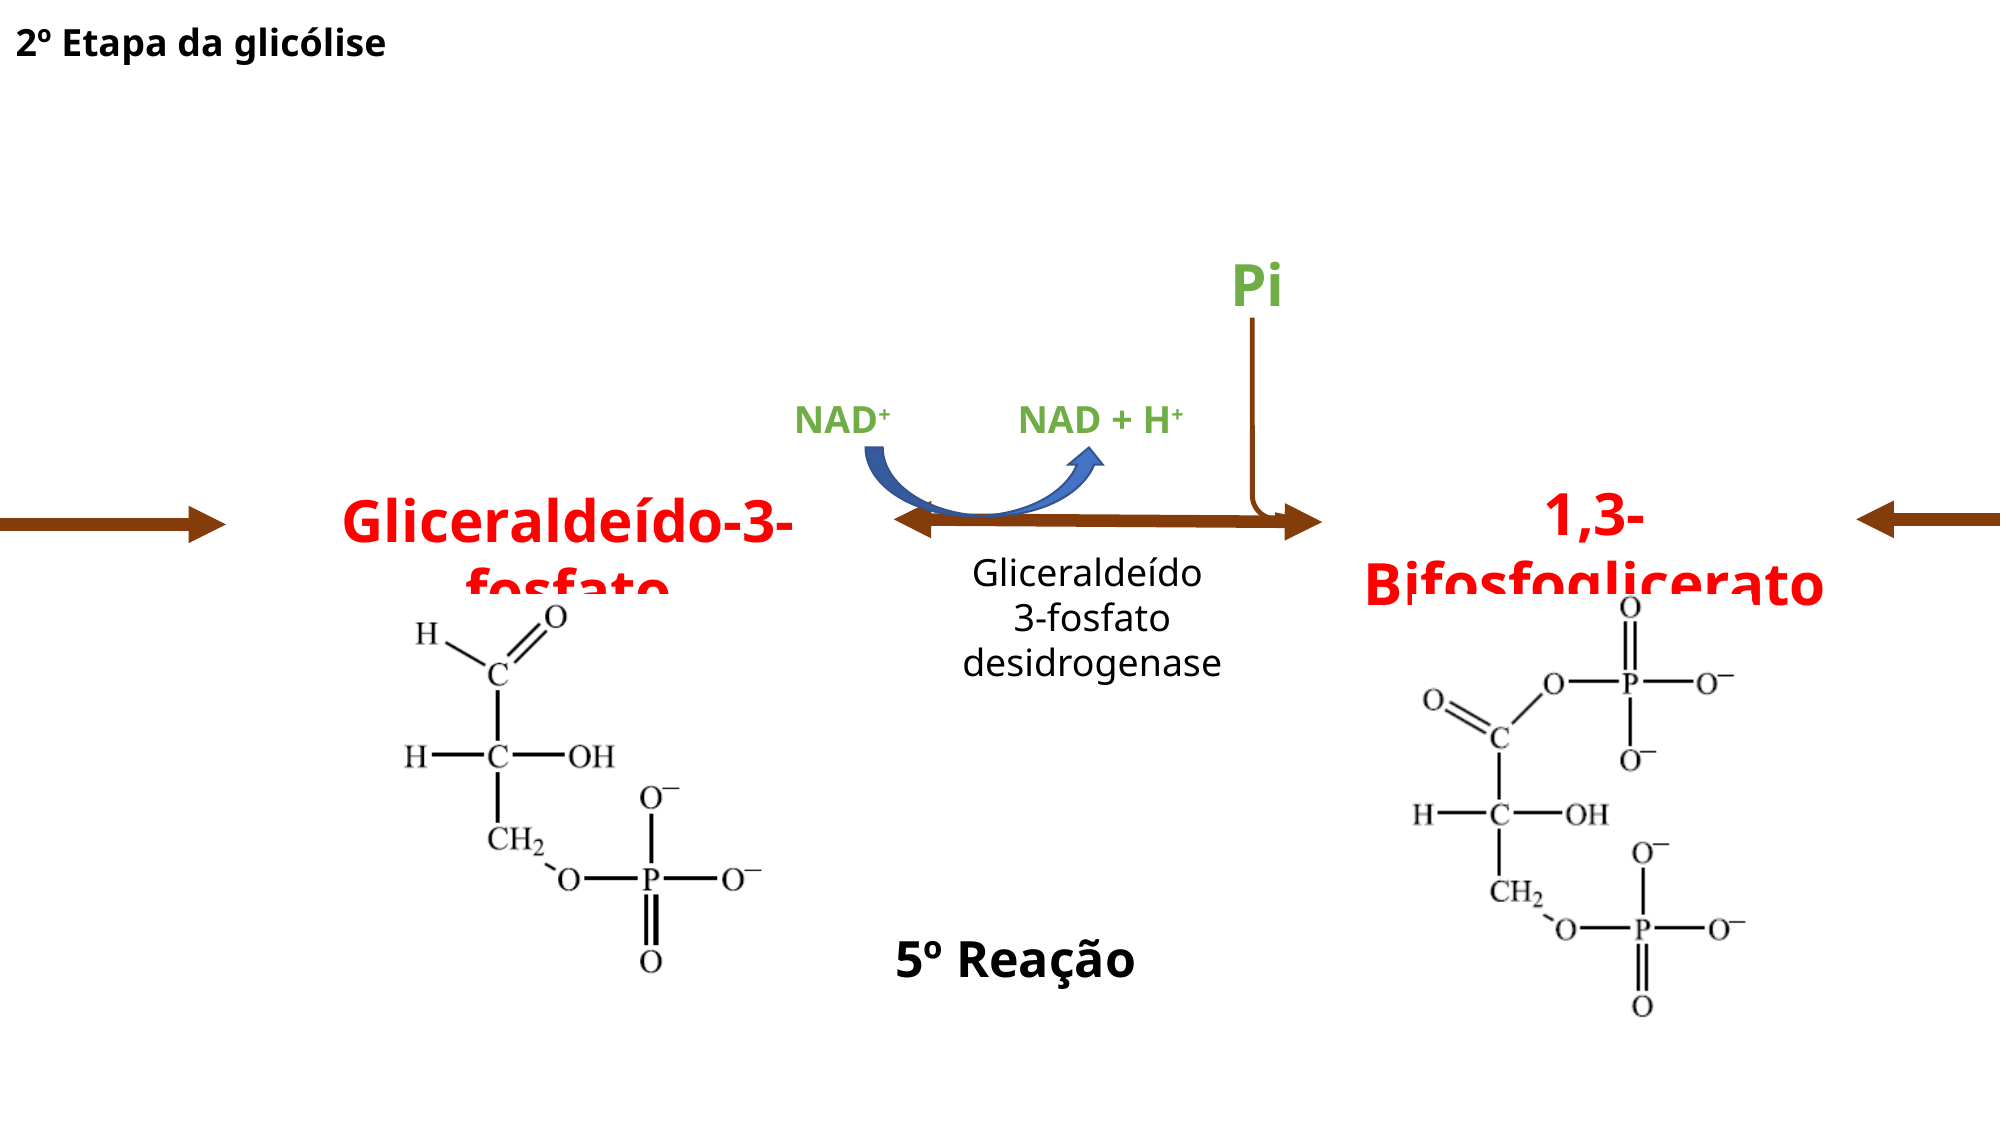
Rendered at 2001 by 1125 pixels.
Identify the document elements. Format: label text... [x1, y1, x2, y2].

text_box NAD + H+ [947, 388, 1249, 449]
picture [393, 594, 772, 983]
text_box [893, 519, 1323, 523]
text_box 2º Etapa da glicólise [0, 11, 403, 72]
text_box 1,3-Bifosfoglicerato [1322, 469, 1868, 625]
text_box [1249, 317, 1302, 519]
picture [1411, 594, 1752, 1022]
text_box [864, 449, 1105, 518]
text_box 5º Reação [865, 919, 1167, 995]
text_box Gliceraldeído-3-fosfato [242, 476, 894, 632]
text_box NAD+ [739, 388, 946, 449]
text_box Pi [1154, 241, 1361, 326]
text_box Gliceraldeído 3-fosfato desidrogenase [883, 541, 1302, 692]
